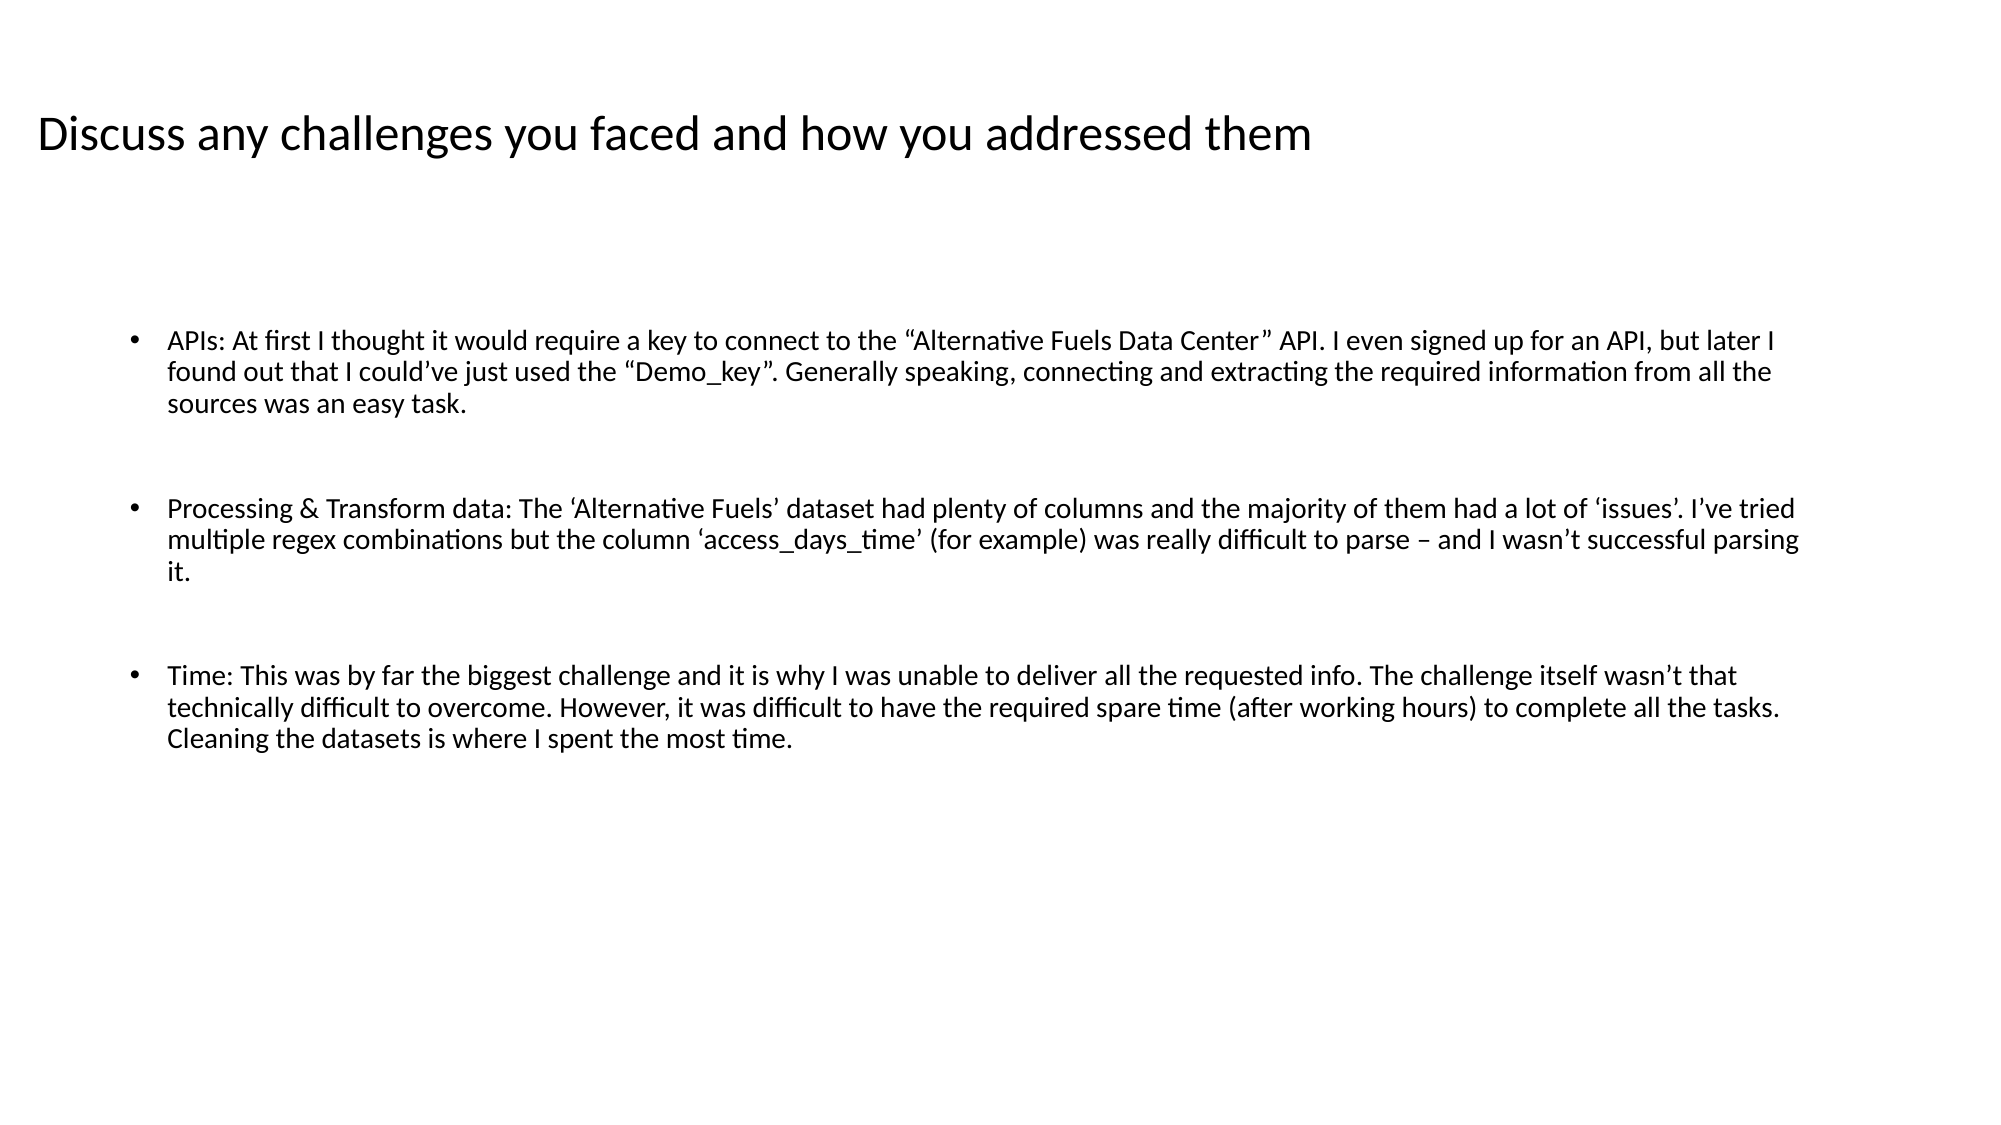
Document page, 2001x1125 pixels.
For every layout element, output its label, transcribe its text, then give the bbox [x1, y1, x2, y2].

text_box Discuss any challenges you faced and how you addressed them [0, 99, 1880, 170]
list APIs: At first I thought it would require a key to connect to the “Alternative Fuels Data Center” API. I even signed up for an API, but later I found out that I could’ve just used the “Demo_key”. Generally speaking, connecting and extracting the required information from all the sources was an easy task. Processing & Transform data: The ‘Alternative Fuels’ dataset had plenty of columns and the majority of them had a lot of ‘issues’. I’ve tried multiple regex combinations but the column ‘access_days_time’ (for example) was really difficult to parse – and I wasn’t successful parsing it. Time: This was by far the biggest challenge and it is why I was unable to deliver all the requested info. The challenge itself wasn’t that technically difficult to overcome. However, it was difficult to have the required spare time (after working hours) to complete all the tasks. Cleaning the datasets is where I spent the most time. [115, 261, 1841, 976]
